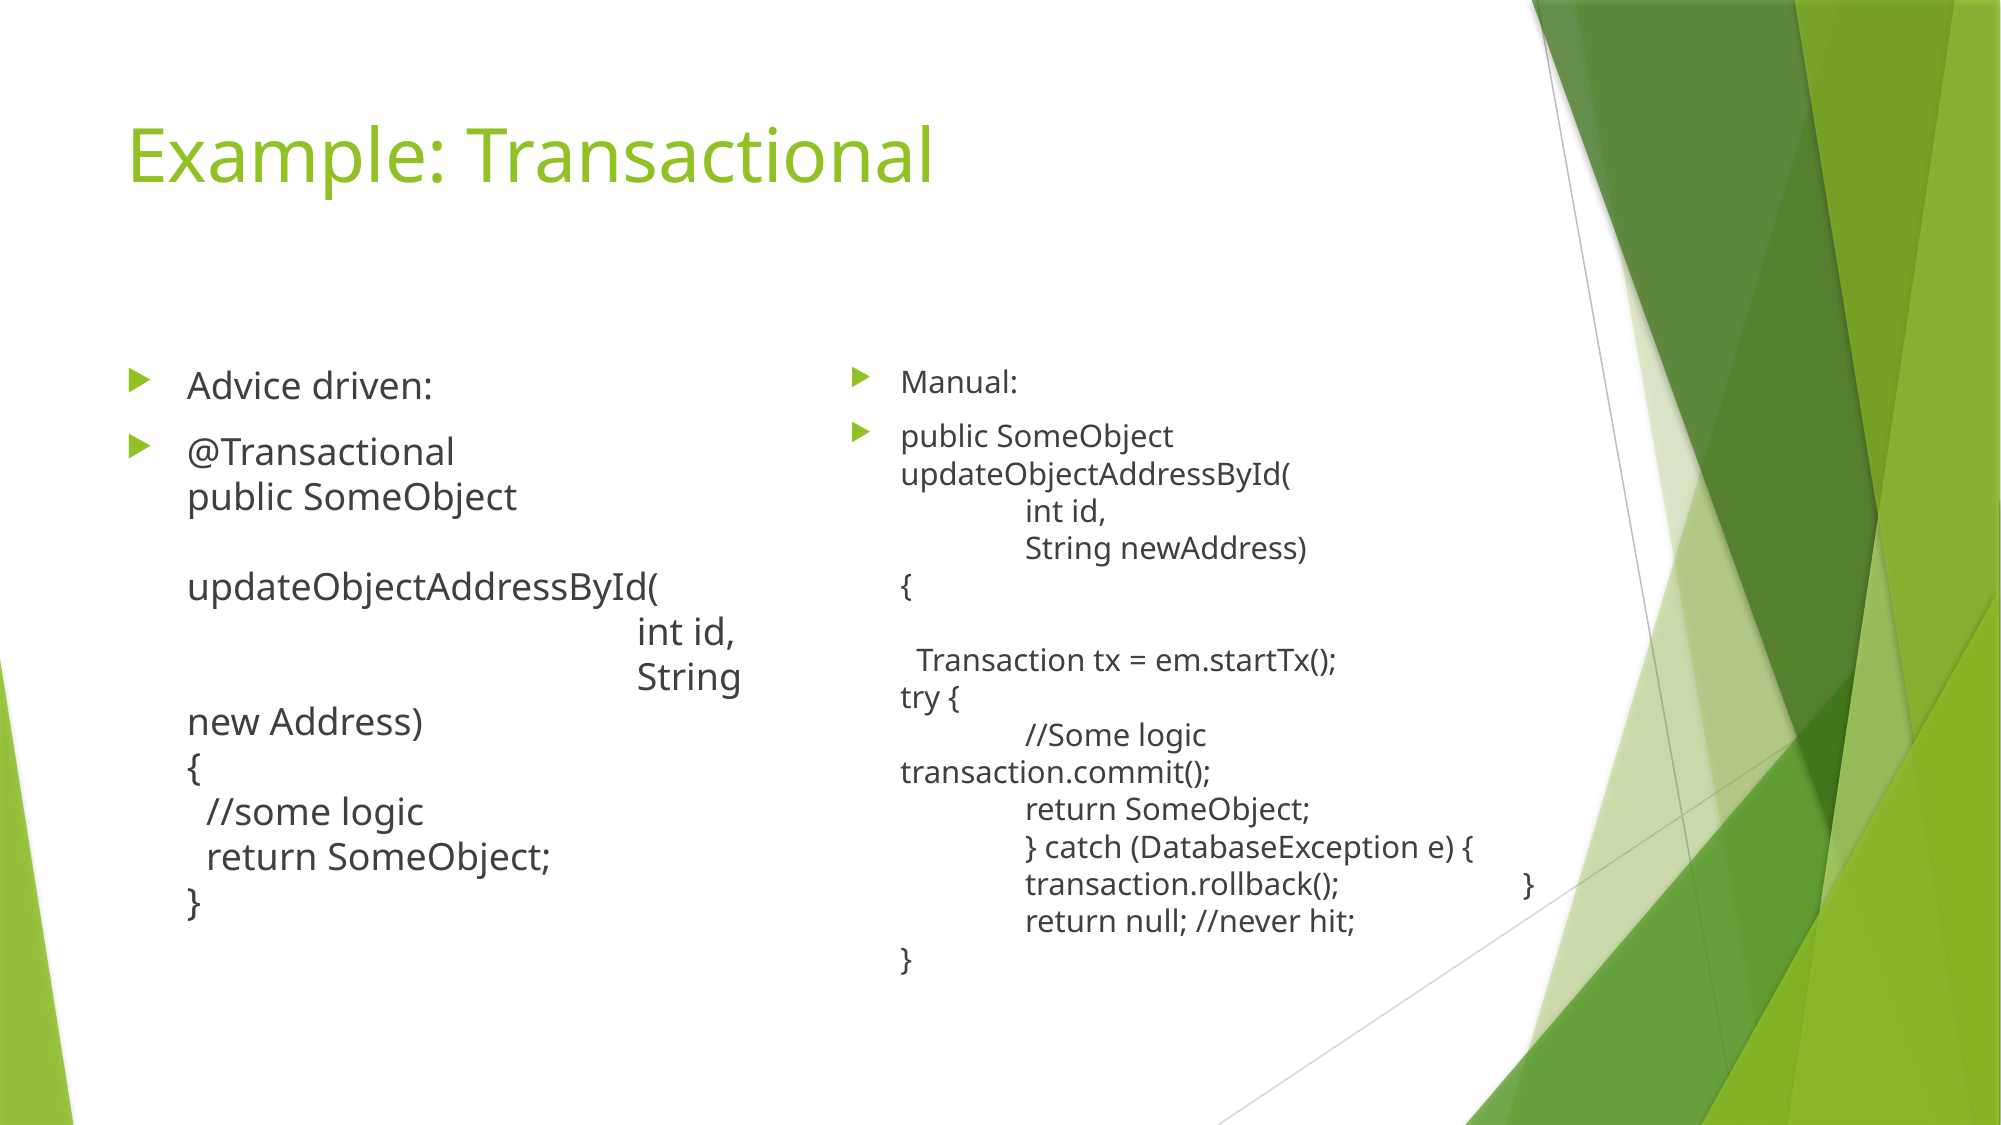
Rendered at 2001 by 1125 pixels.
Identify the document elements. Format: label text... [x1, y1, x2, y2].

list Advice driven: @Transactional public SomeObject updateObjectAddressById( int id, String new Address) { //some logic return SomeObject; } [111, 354, 798, 992]
title Example: Transactional [111, 99, 1522, 317]
list Manual: public SomeObject updateObjectAddressById( int id, String newAddress) { Transaction tx = em.startTx(); try { //Some logic transaction.commit(); return SomeObject; } catch (DatabaseException e) { transaction.rollback(); } return null; //never hit; } [834, 354, 1550, 992]
